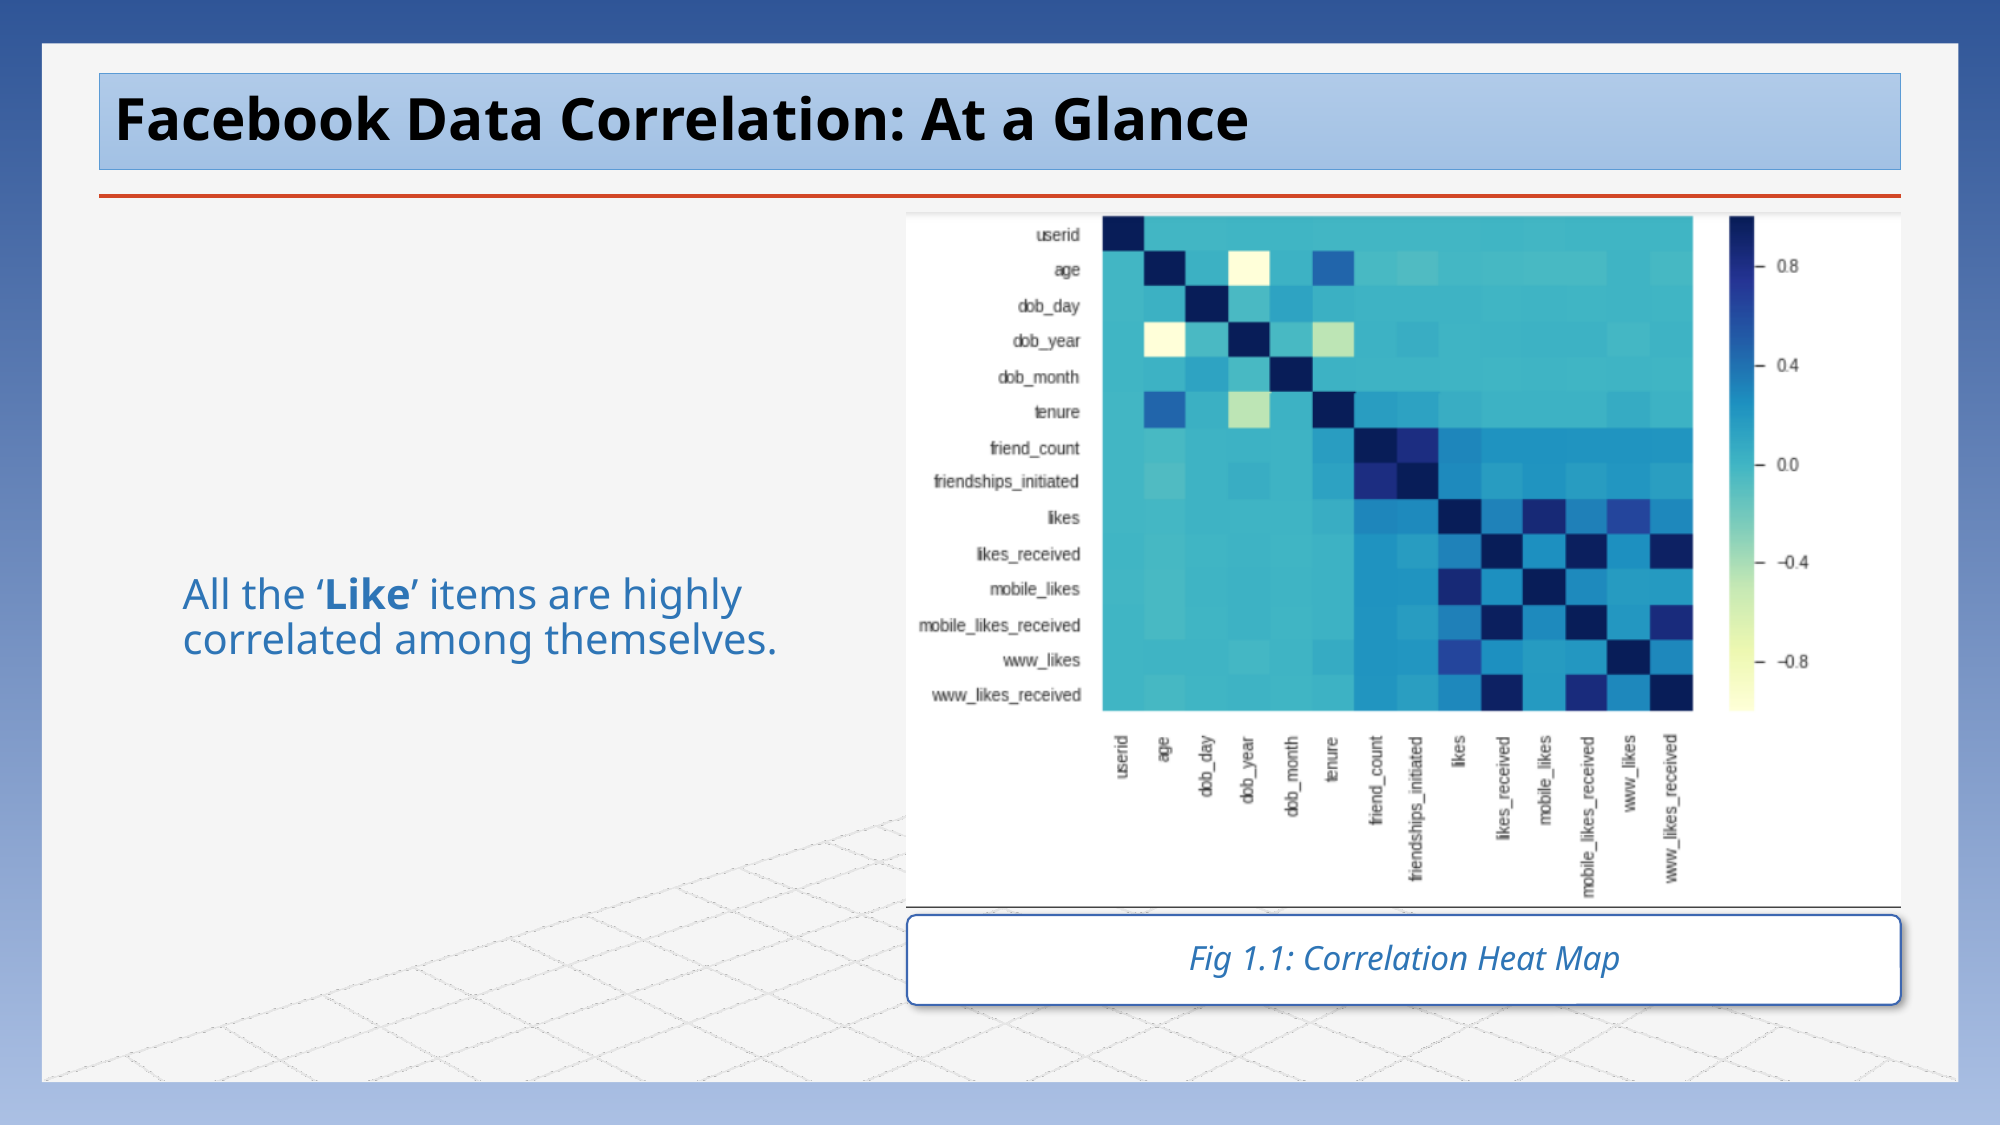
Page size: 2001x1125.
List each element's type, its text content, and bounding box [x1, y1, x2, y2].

title Facebook Data Correlation: At a Glance [99, 73, 1901, 170]
picture [44, 212, 1956, 1081]
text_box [174, 115, 907, 1005]
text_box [905, 914, 1901, 1005]
